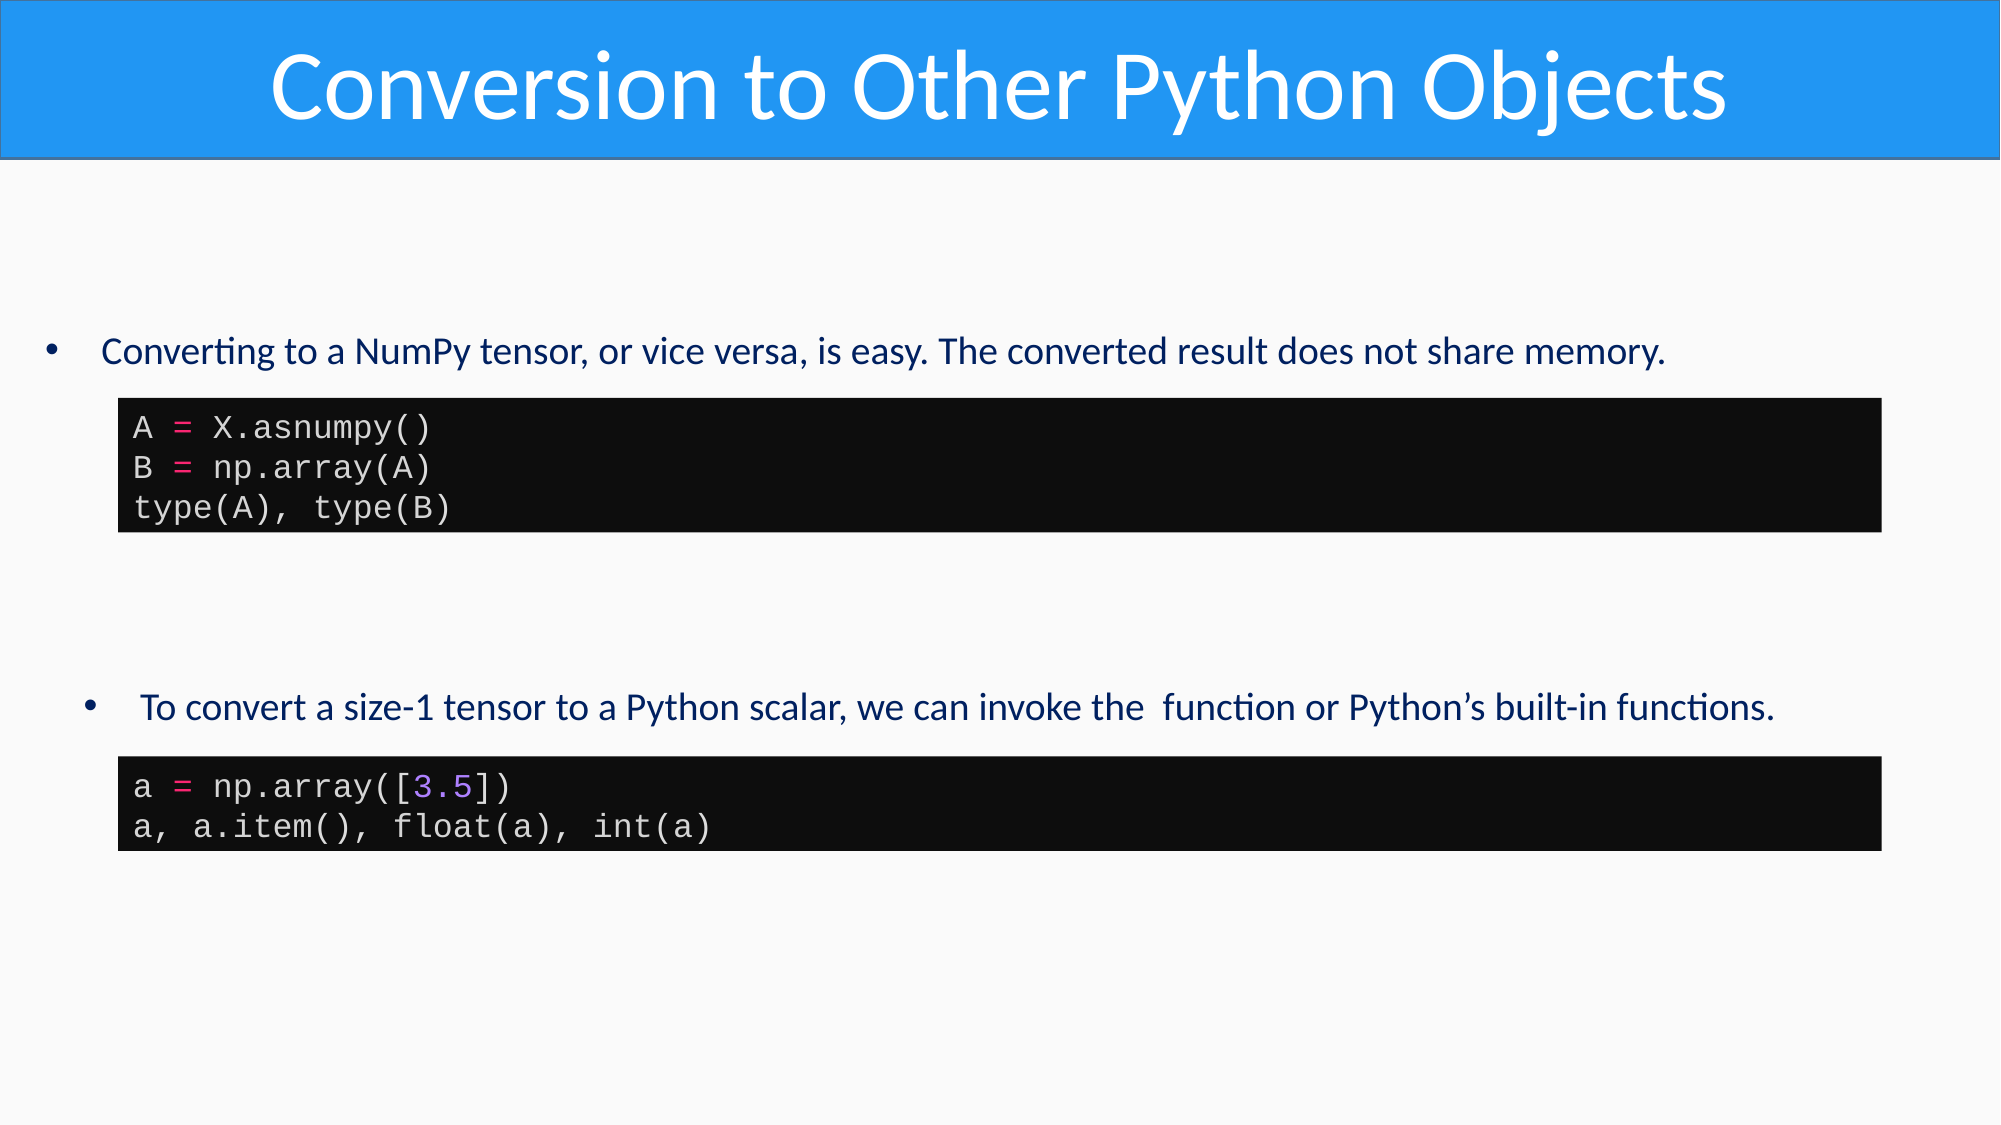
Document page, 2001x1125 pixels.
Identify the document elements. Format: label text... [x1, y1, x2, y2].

text_box A = X.asnumpy() B = np.array(A) type(A), type(B) [118, 397, 1882, 533]
text_box Converting to a NumPy tensor, or vice versa, is easy. The converted result does not share memory. [30, 317, 1684, 380]
text_box a = np.array([3.5]) a, a.item(), float(a), int(a) [118, 756, 1882, 851]
text_box Conversion to Other Python Objects [0, 0, 2000, 160]
